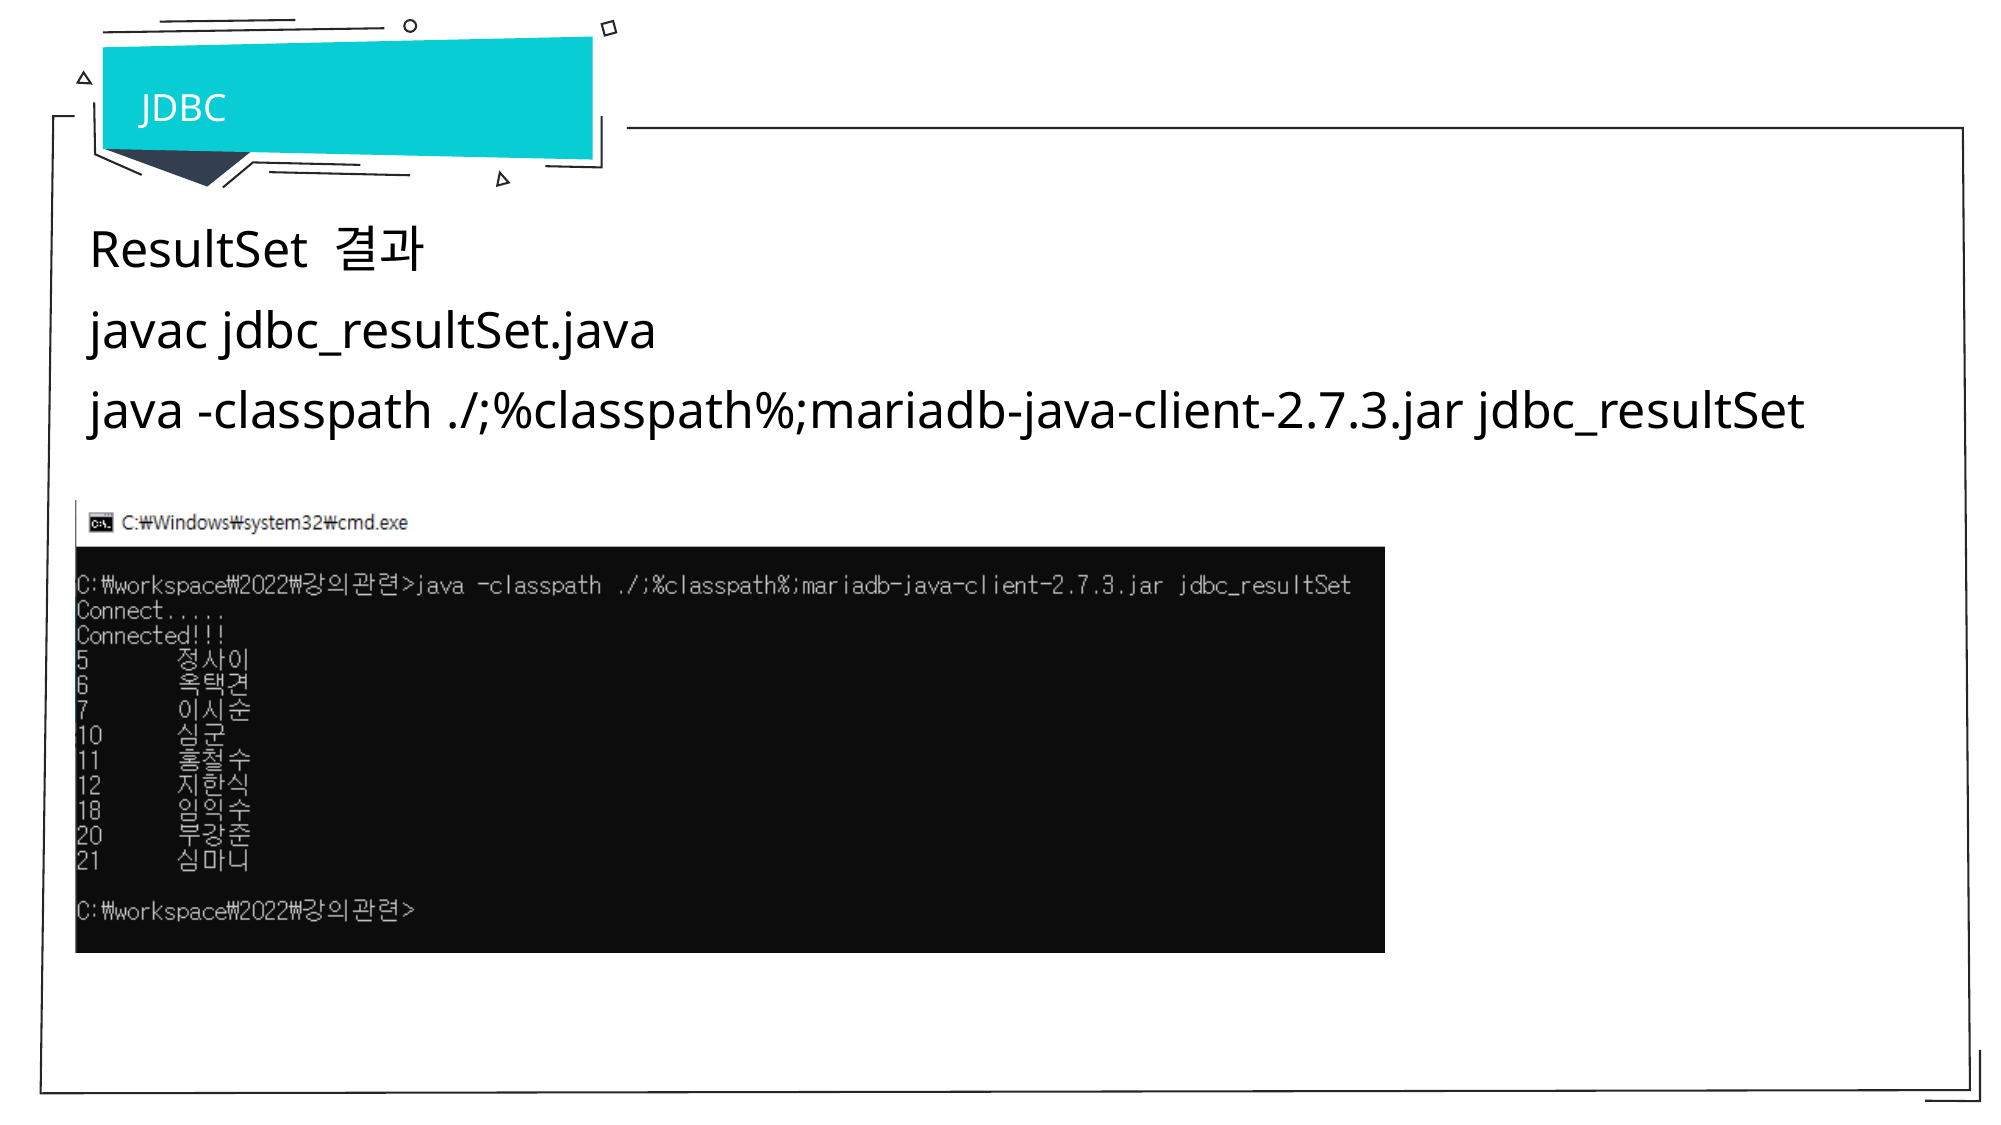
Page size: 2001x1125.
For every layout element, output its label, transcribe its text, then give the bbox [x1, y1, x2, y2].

text_box JDBC [125, 53, 243, 137]
picture [74, 500, 1385, 953]
text_box ResultSet 결과 javac jdbc_resultSet.java java -classpath ./;%classpath%;mariadb-java-client-2.7.3.jar jdbc_resultSet [75, 209, 1916, 953]
